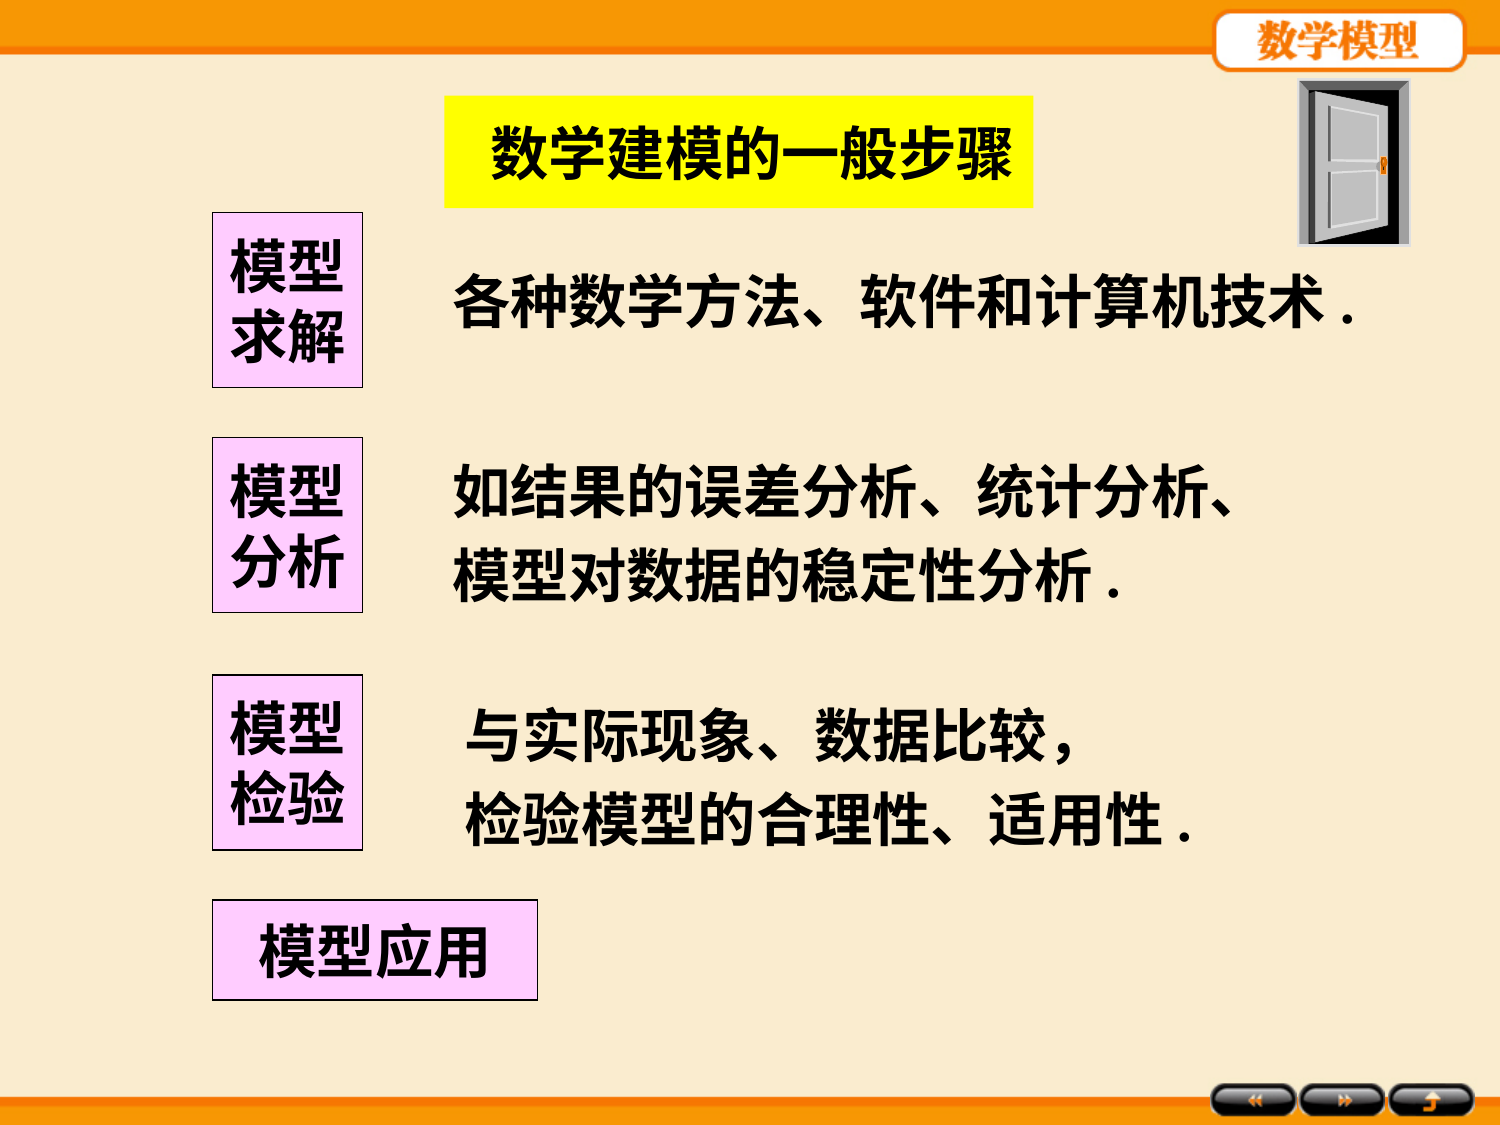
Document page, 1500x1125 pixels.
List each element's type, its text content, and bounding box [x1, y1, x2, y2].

text_box 模型 求解 [212, 212, 363, 388]
text_box 各种数学方法、软件和计算机技术. [437, 249, 1350, 350]
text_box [1296, 77, 1412, 248]
text_box 模型 分析 [212, 437, 363, 613]
text_box 数学建模的一般步骤 [444, 95, 1034, 209]
text_box 如结果的误差分析、统计分析、 模型对数据的稳定性分析. [437, 437, 1338, 613]
picture [0, 0, 1500, 1125]
text_box 与实际现象、数据比较， 检验模型的合理性、适用性. [449, 675, 1338, 863]
text_box 模型 检验 [212, 675, 363, 850]
text_box 模型应用 [212, 900, 538, 1000]
